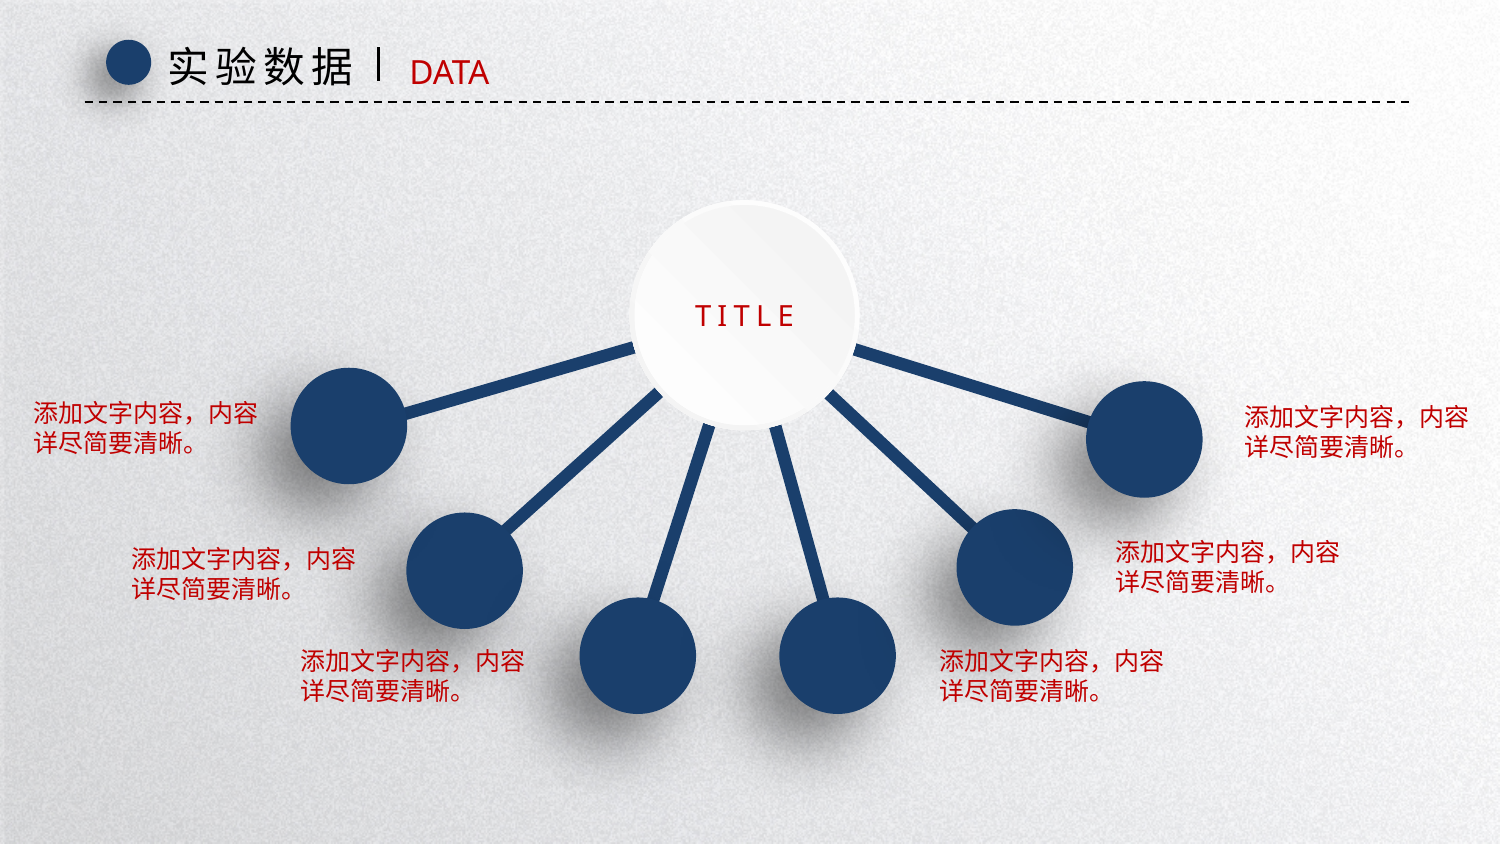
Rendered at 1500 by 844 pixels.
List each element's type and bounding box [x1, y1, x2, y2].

text_box [744, 575, 839, 656]
text_box [856, 314, 1145, 440]
text_box [744, 447, 1015, 568]
text_box [629, 199, 860, 431]
text_box [348, 314, 463, 431]
picture [0, 0, 1500, 844]
text_box [464, 314, 632, 568]
text_box [637, 440, 739, 649]
